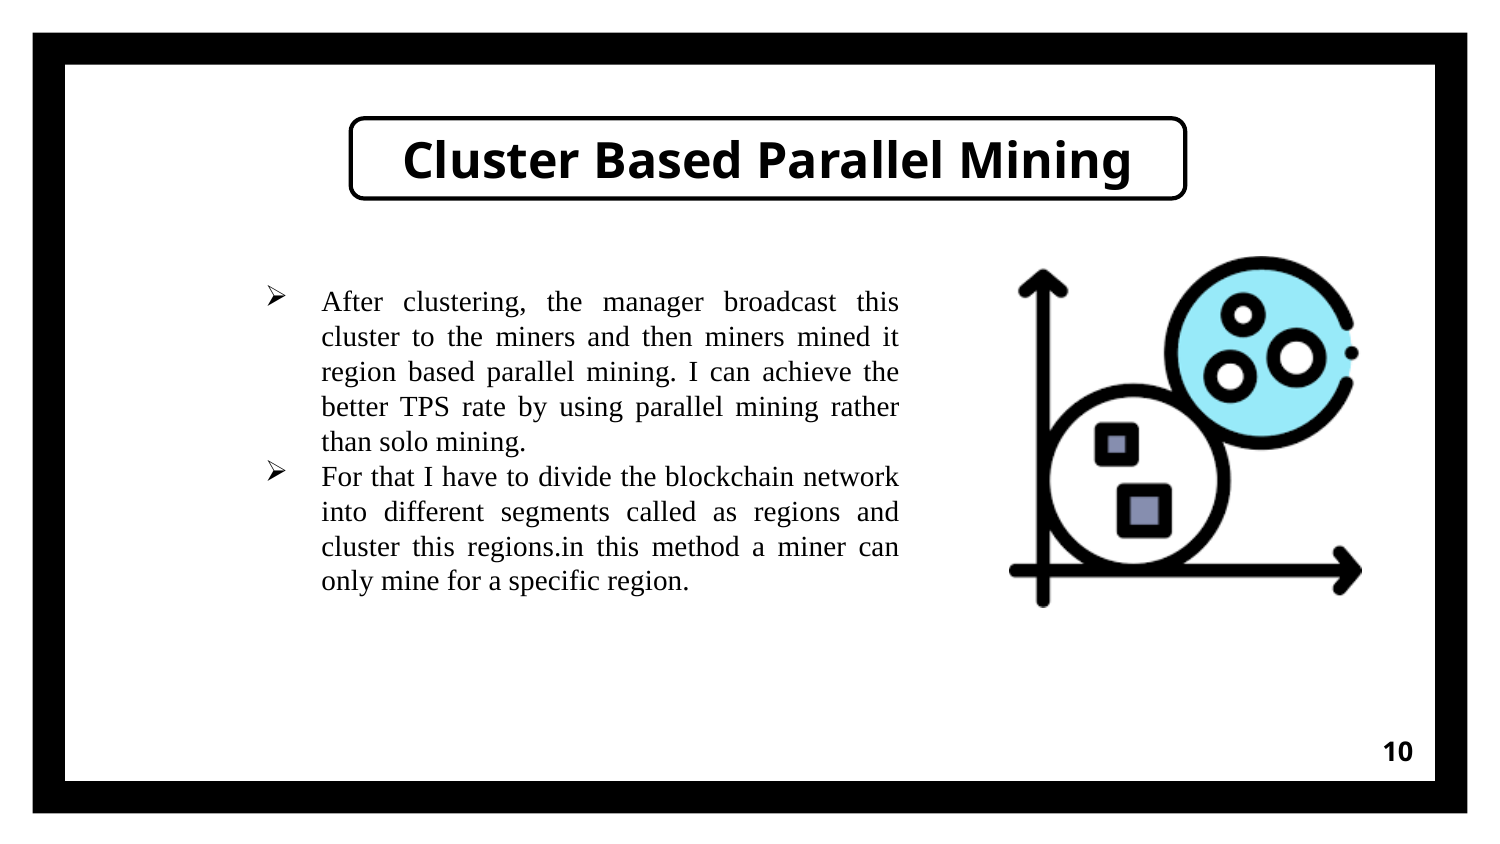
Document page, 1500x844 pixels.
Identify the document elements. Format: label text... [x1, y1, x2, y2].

slide_number 10 [1338, 720, 1429, 786]
text_box Cluster Based Parallel Mining [348, 116, 1188, 201]
text_box After clustering, the manager broadcast this cluster to the miners and then miners mined it region based parallel mining. I can achieve the better TPS rate by using parallel mining rather than solo mining. For that I have to divide the blockchain network into different segments called as regions and cluster this regions.in this method a miner can only mine for a specific region. [250, 274, 915, 605]
picture [1009, 256, 1362, 609]
